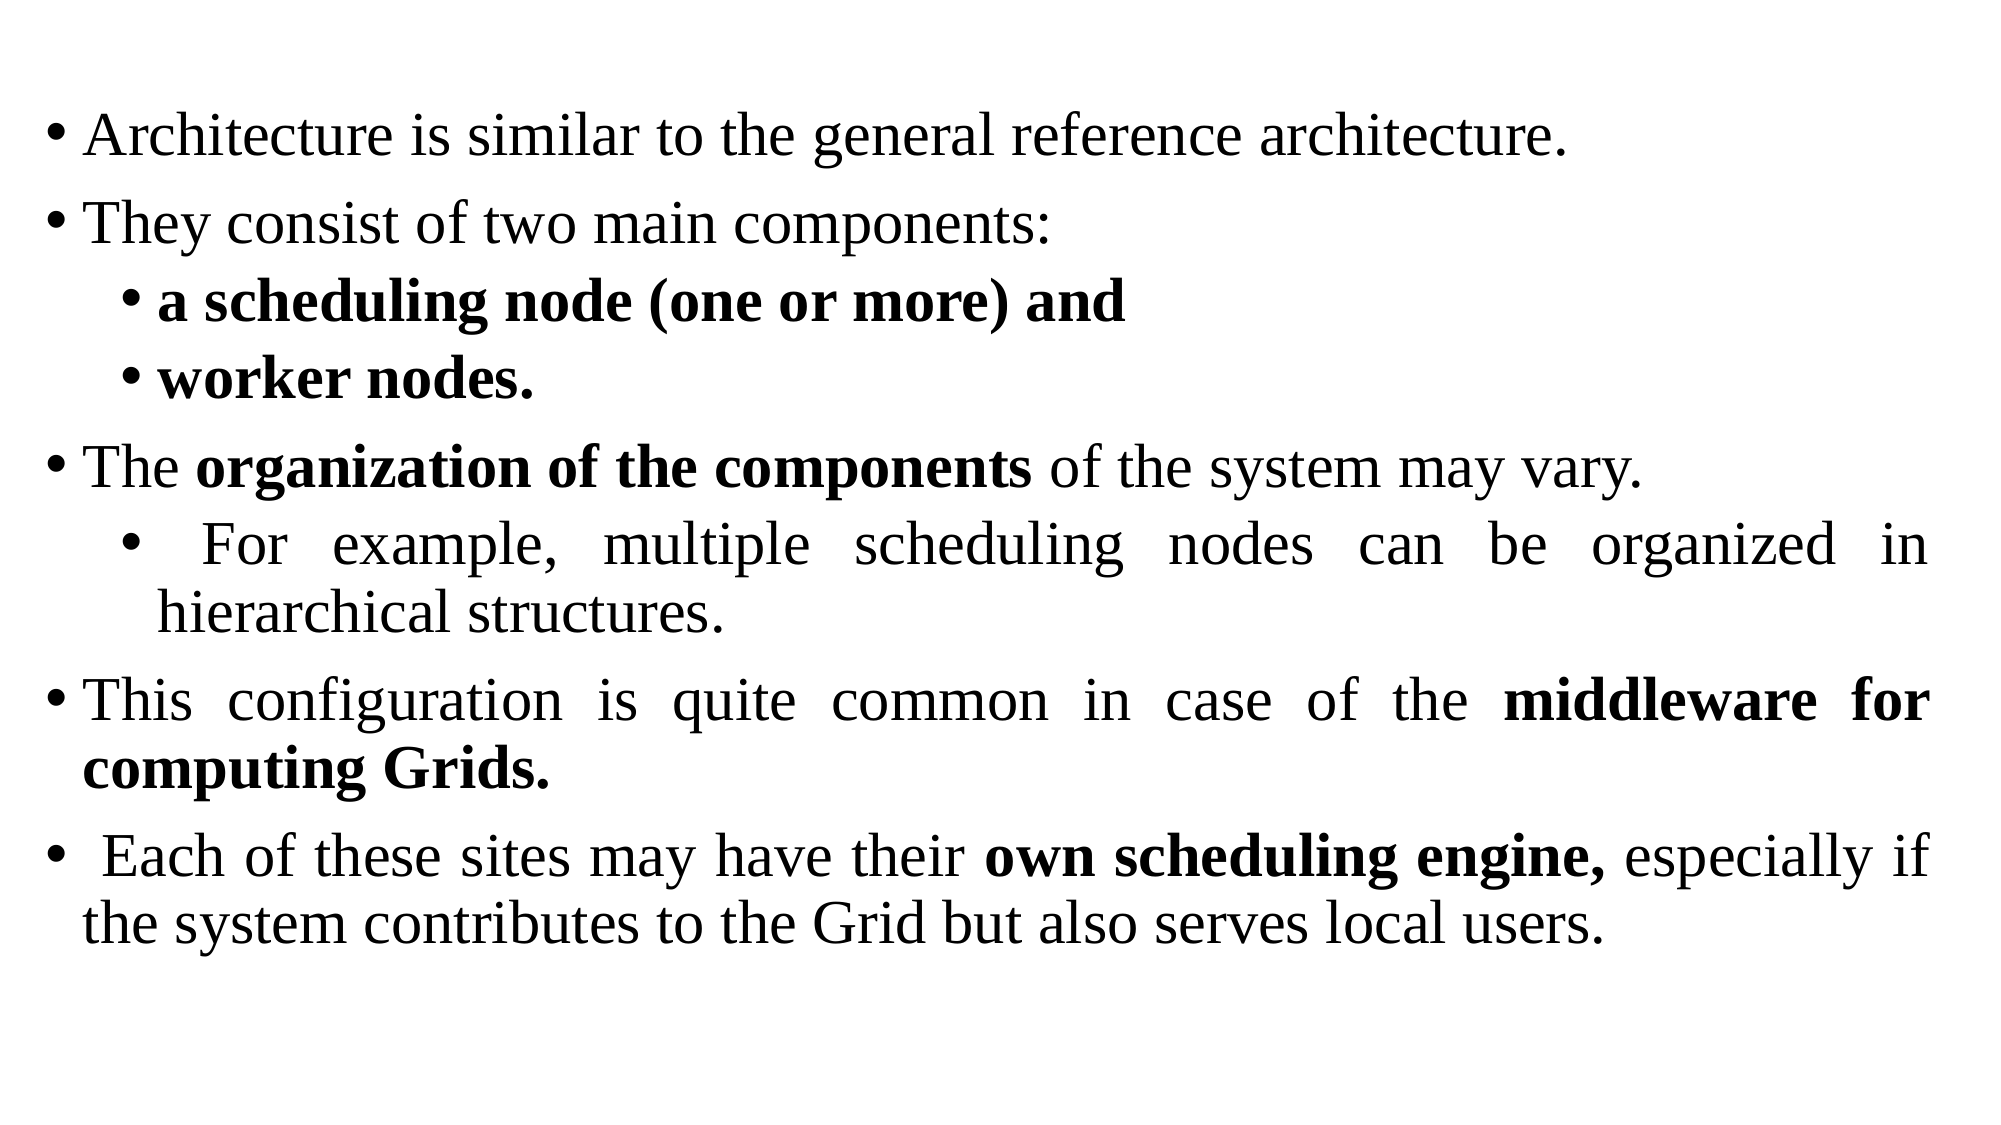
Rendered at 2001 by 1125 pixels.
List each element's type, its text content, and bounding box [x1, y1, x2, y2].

list Architecture is similar to the general reference architecture. They consist of two main components: a scheduling node (one or more) and worker nodes. The organization of the components of the system may vary. For example, multiple scheduling nodes can be organized in hierarchical structures. This configuration is quite common in case of the middleware for computing Grids. Each of these sites may have their own scheduling engine, especially if the system contributes to the Grid but also serves local users. [30, 93, 1946, 1094]
